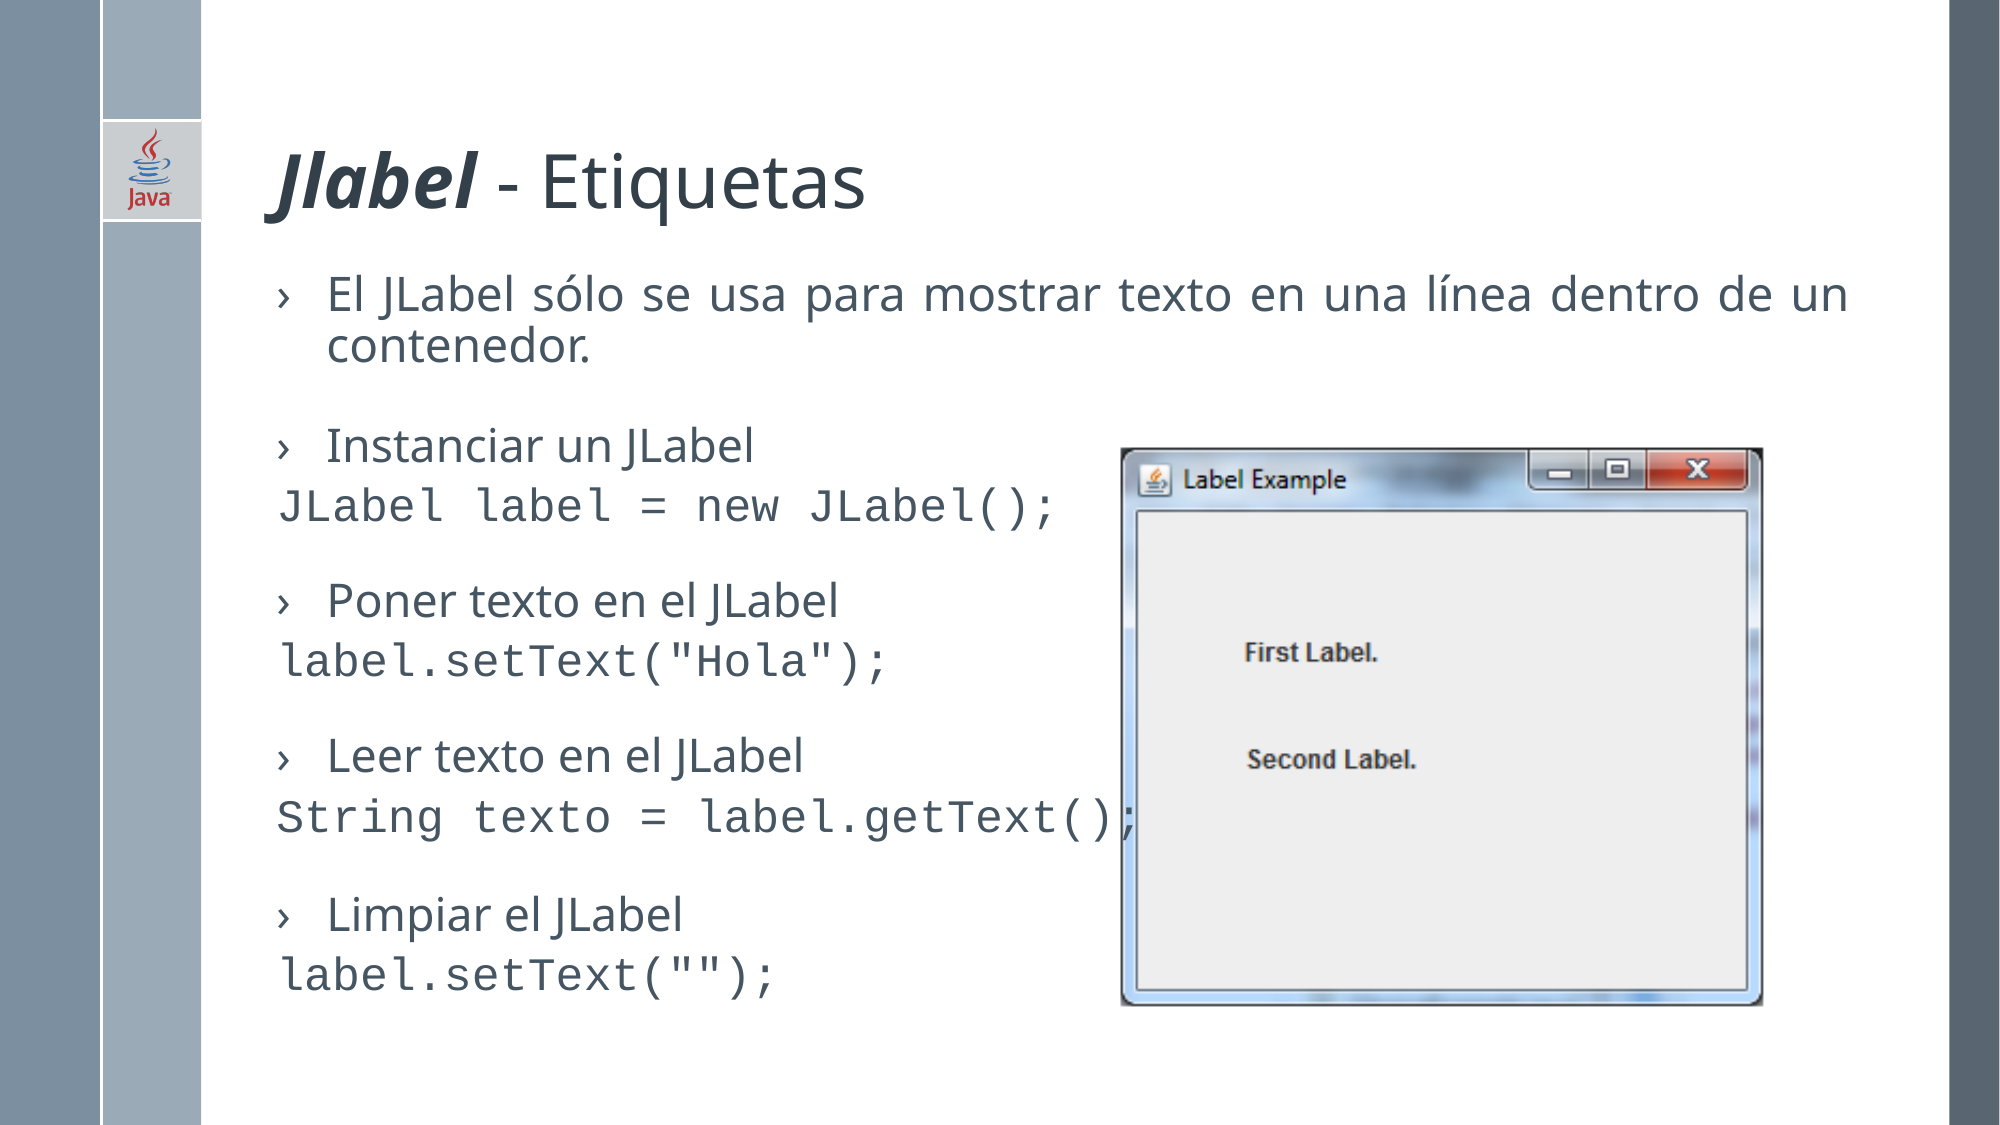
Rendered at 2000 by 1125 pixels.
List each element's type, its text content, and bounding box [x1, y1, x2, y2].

picture [109, 127, 193, 211]
text_box El JLabel sólo se usa para mostrar texto en una línea dentro de un contenedor. Instanciar un JLabel JLabel label = new JLabel(); Poner texto en el JLabel label.setText("Hola"); Leer texto en el JLabel String texto = label.getText(); Limpiar el JLabel label.setText(""); [261, 262, 1867, 1013]
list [1117, 444, 1768, 1011]
title Jlabel - Etiquetas [261, 29, 1867, 233]
